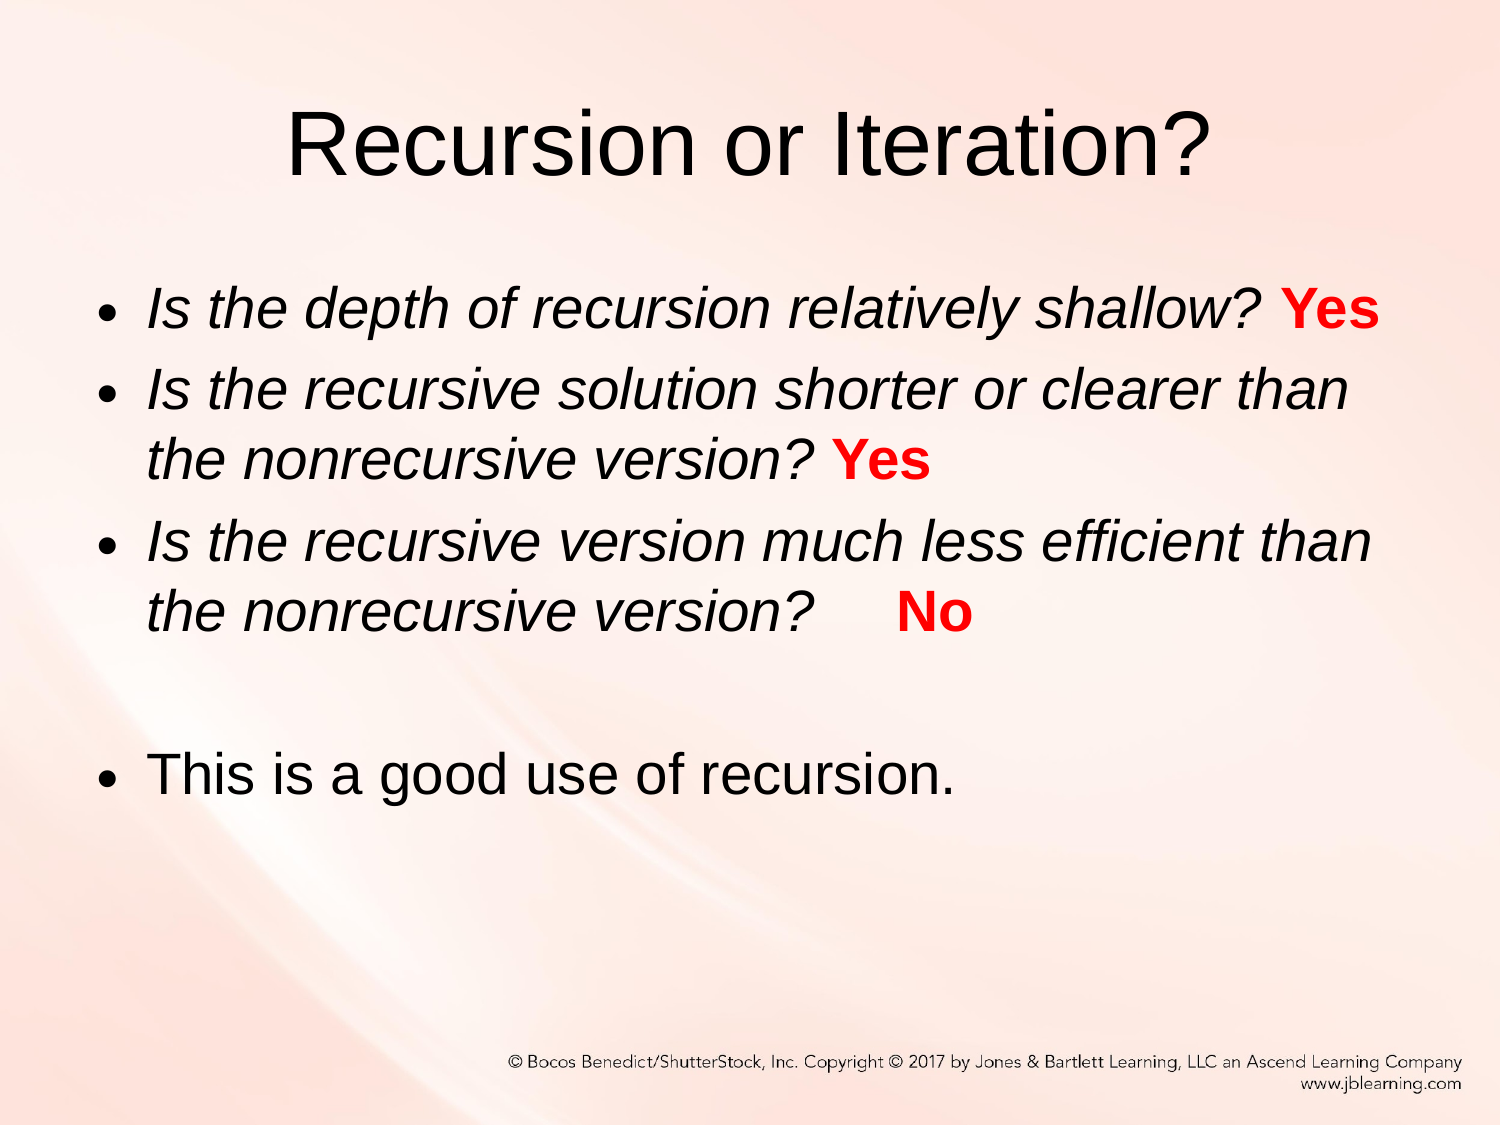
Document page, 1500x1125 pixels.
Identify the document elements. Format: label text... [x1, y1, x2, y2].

text_box Is the depth of recursion relatively shallow? Yes Is the recursive solution shorter or clearer than the nonrecursive version? Yes Is the recursive version much less efficient than the nonrecursive version? No This is a good use of recursion. [74, 262, 1425, 1005]
picture [0, 0, 1500, 1125]
text_box Recursion or Iteration? [74, 45, 1425, 233]
